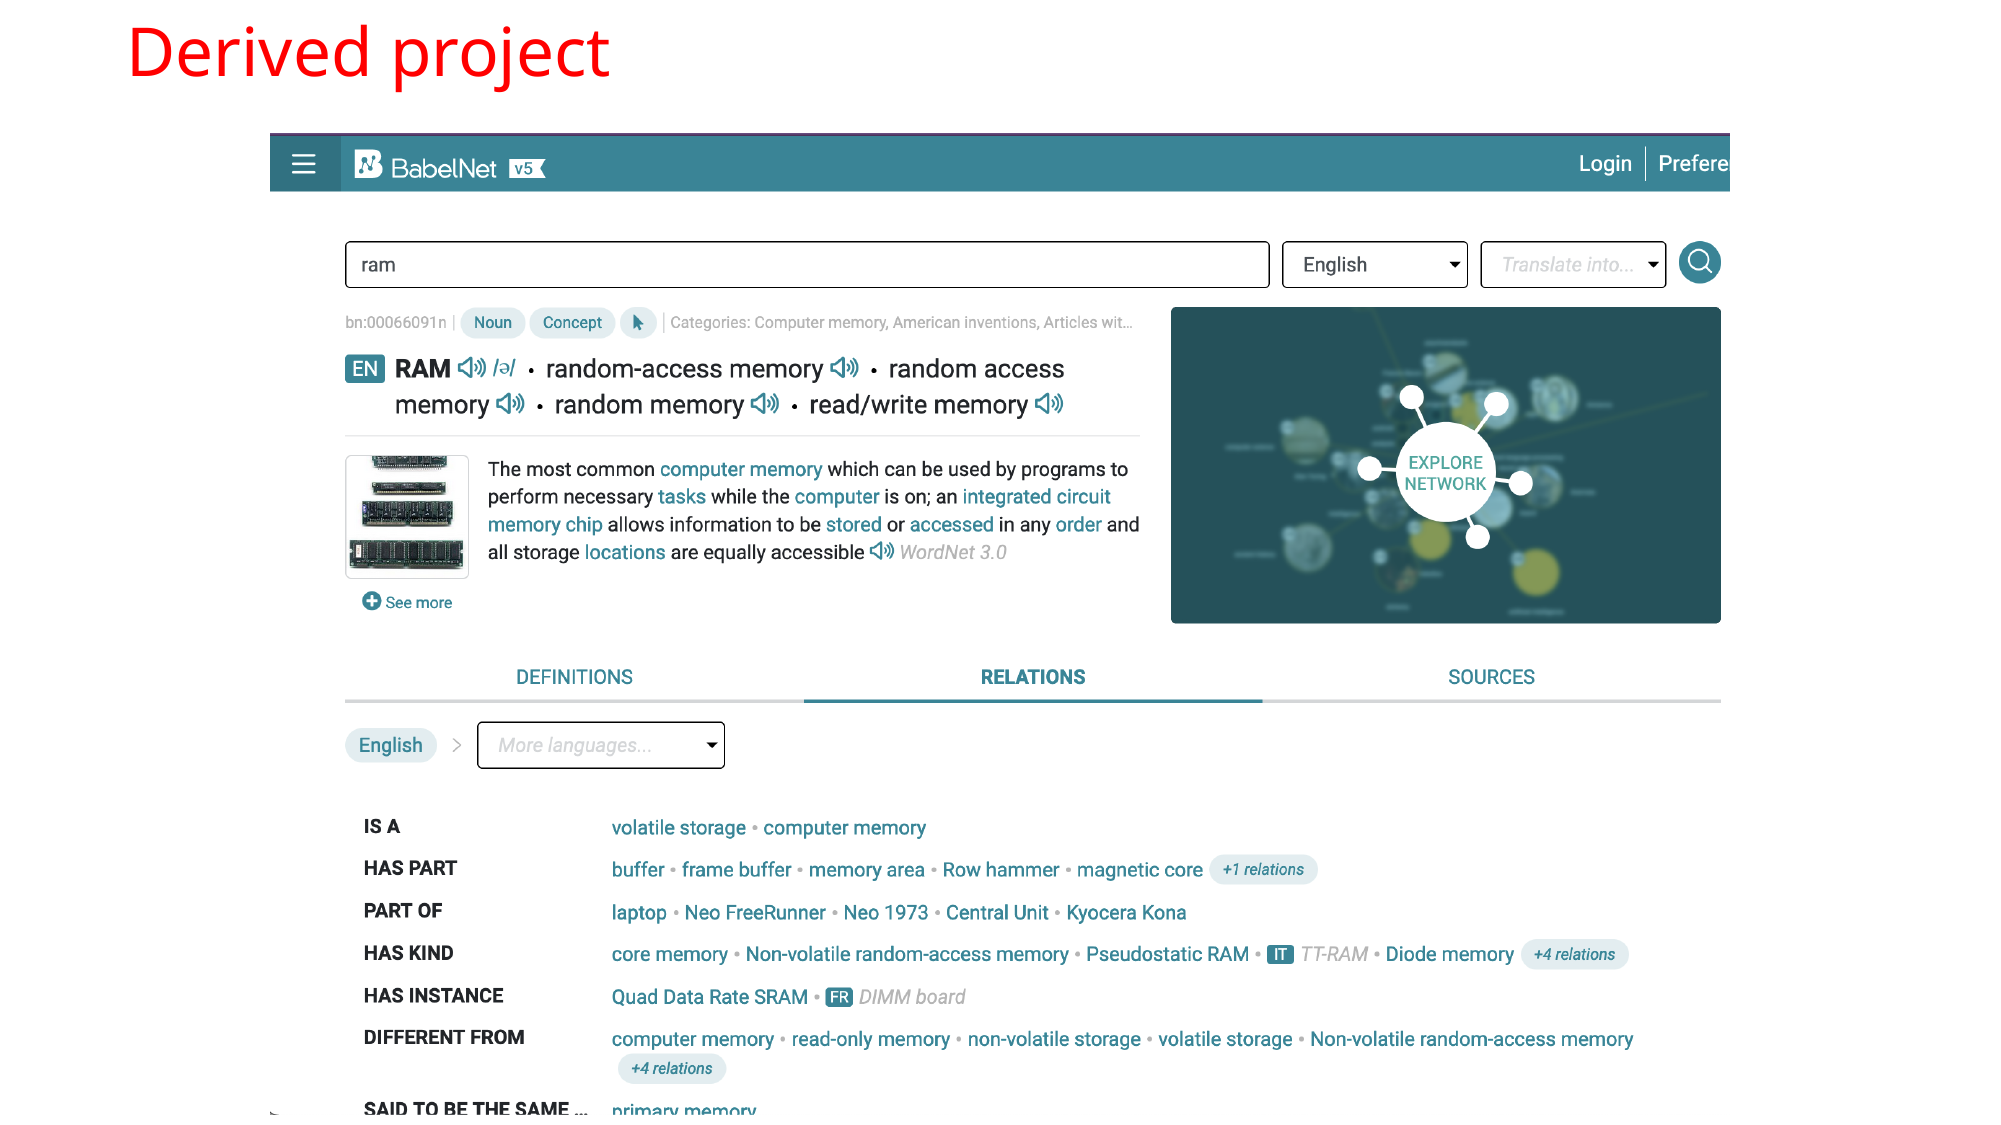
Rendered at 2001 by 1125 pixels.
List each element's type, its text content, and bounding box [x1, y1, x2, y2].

title Derived project [111, 10, 1837, 100]
picture [270, 133, 1730, 1115]
